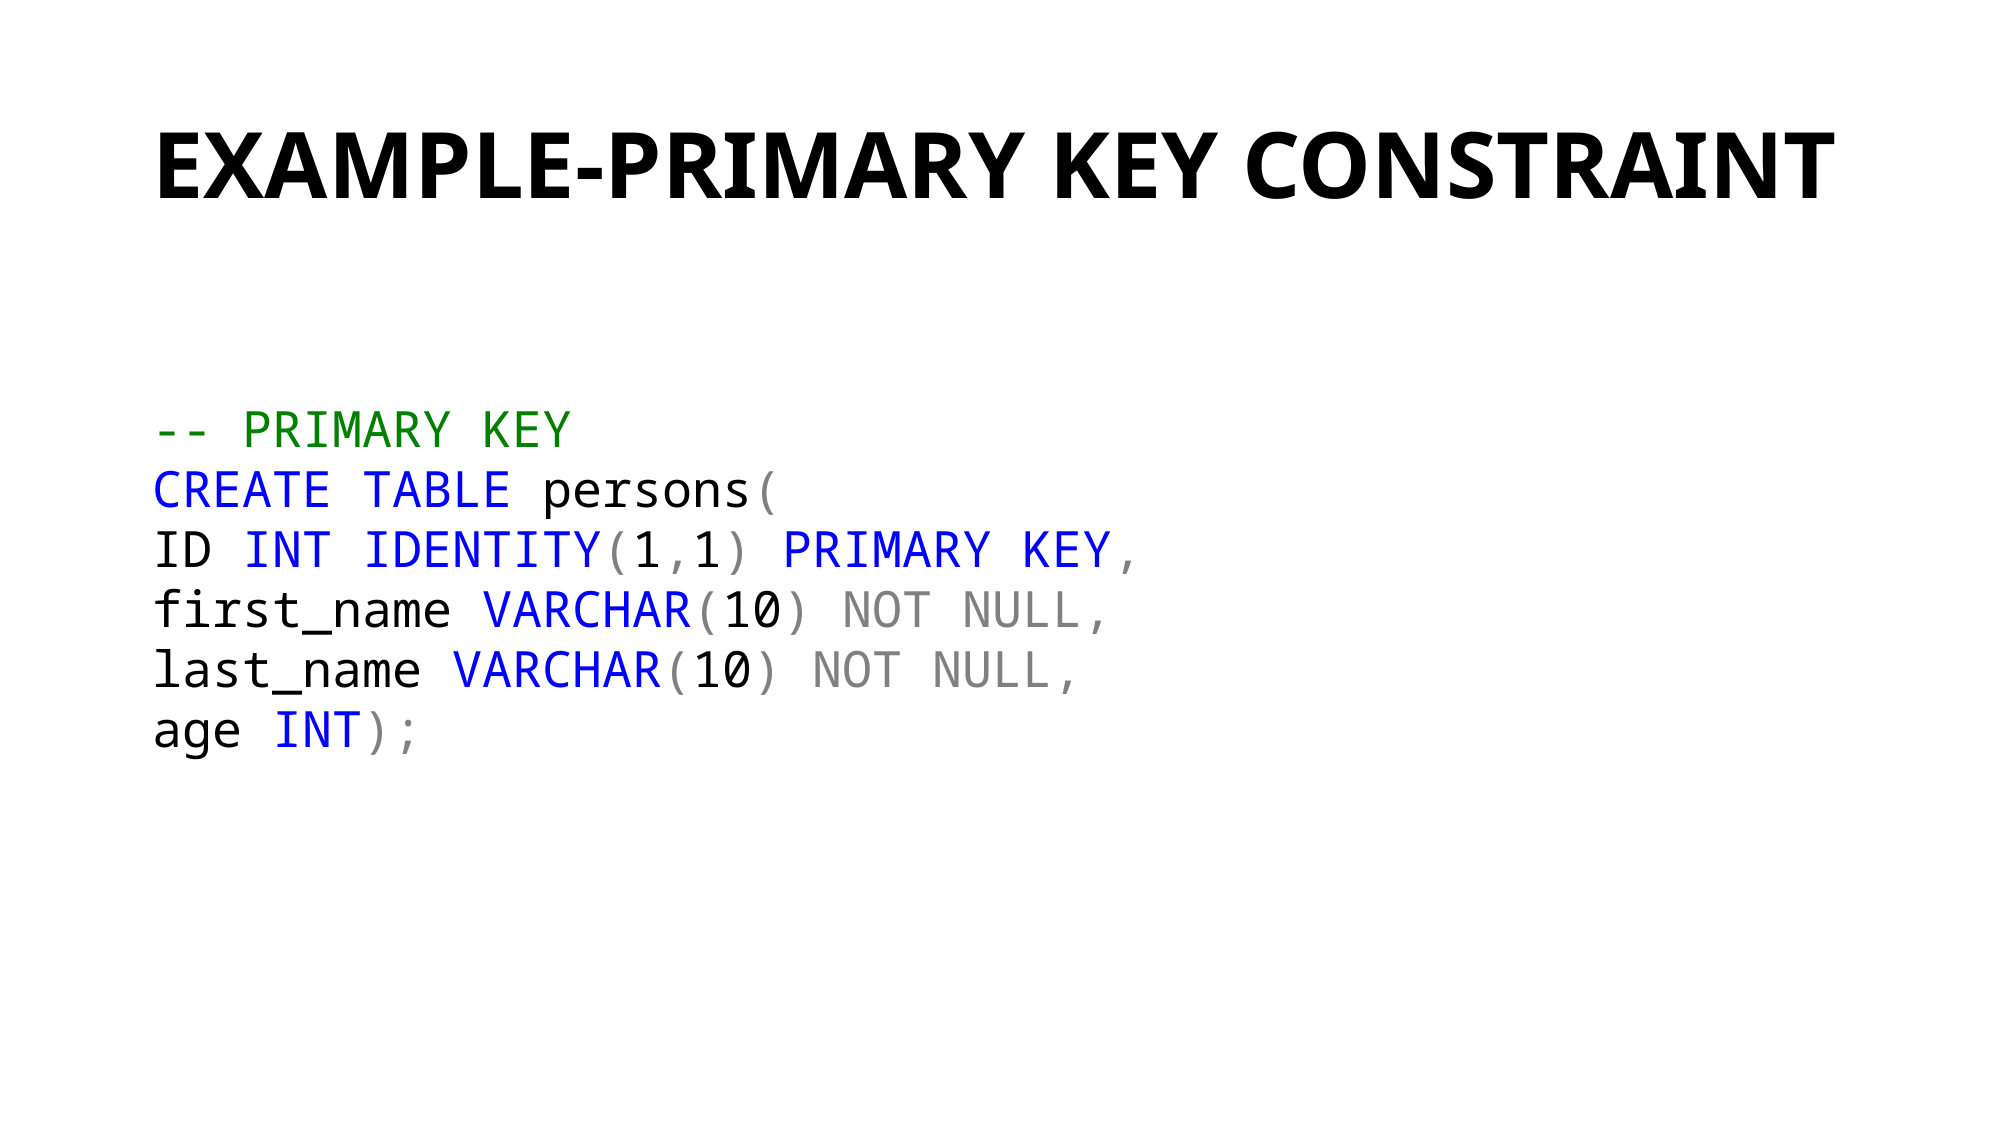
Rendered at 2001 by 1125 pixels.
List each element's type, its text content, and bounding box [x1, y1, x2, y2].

title EXAMPLE-PRIMARY KEY CONSTRAINT [137, 59, 1863, 278]
text_box -- PRIMARY KEY CREATE TABLE persons( ID INT IDENTITY(1,1) PRIMARY KEY, first_name VARCHAR(10) NOT NULL, last_name VARCHAR(10) NOT NULL, age INT); [137, 390, 1398, 766]
